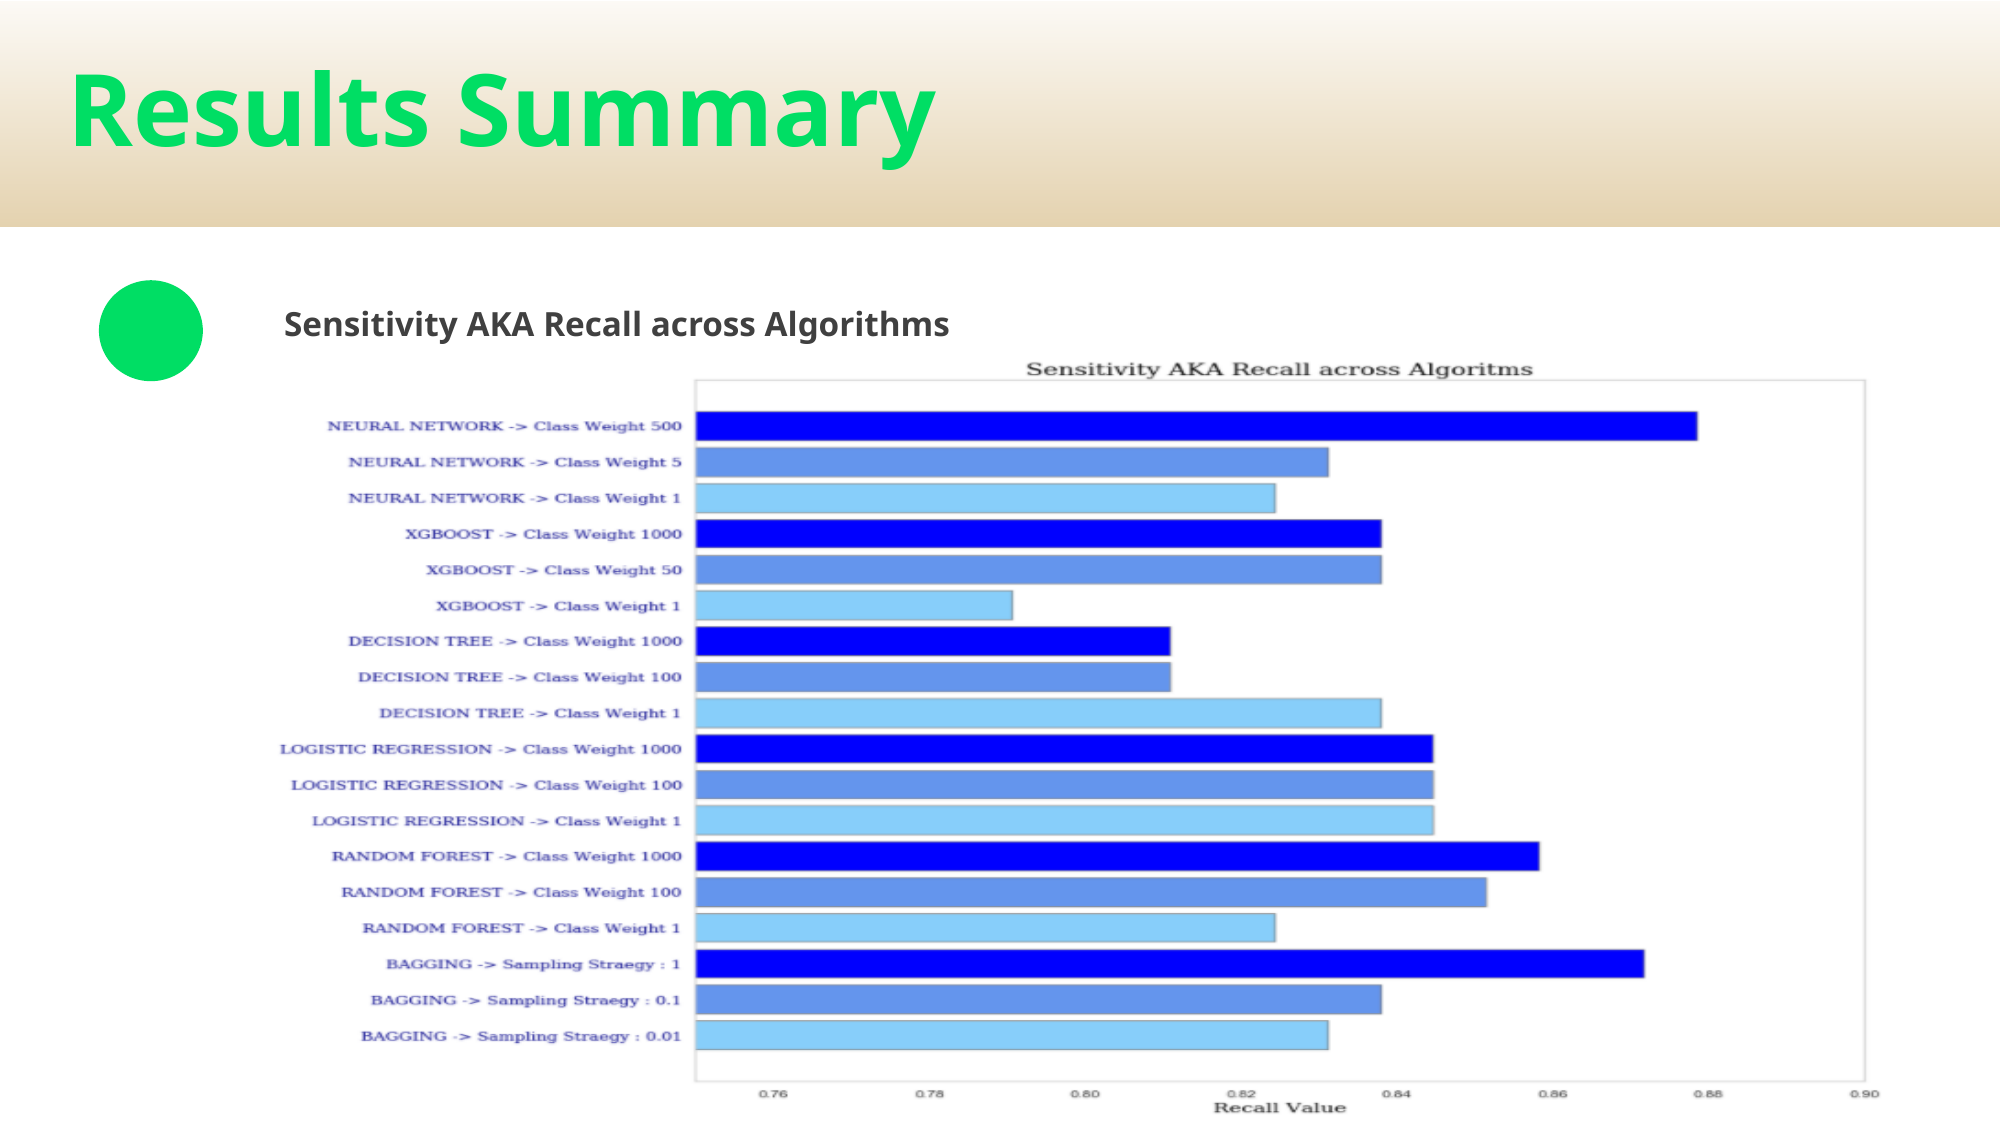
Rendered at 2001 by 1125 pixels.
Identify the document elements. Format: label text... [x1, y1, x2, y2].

title Results Summary [0, 1, 2000, 227]
picture [254, 351, 1894, 1125]
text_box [98, 280, 1116, 382]
